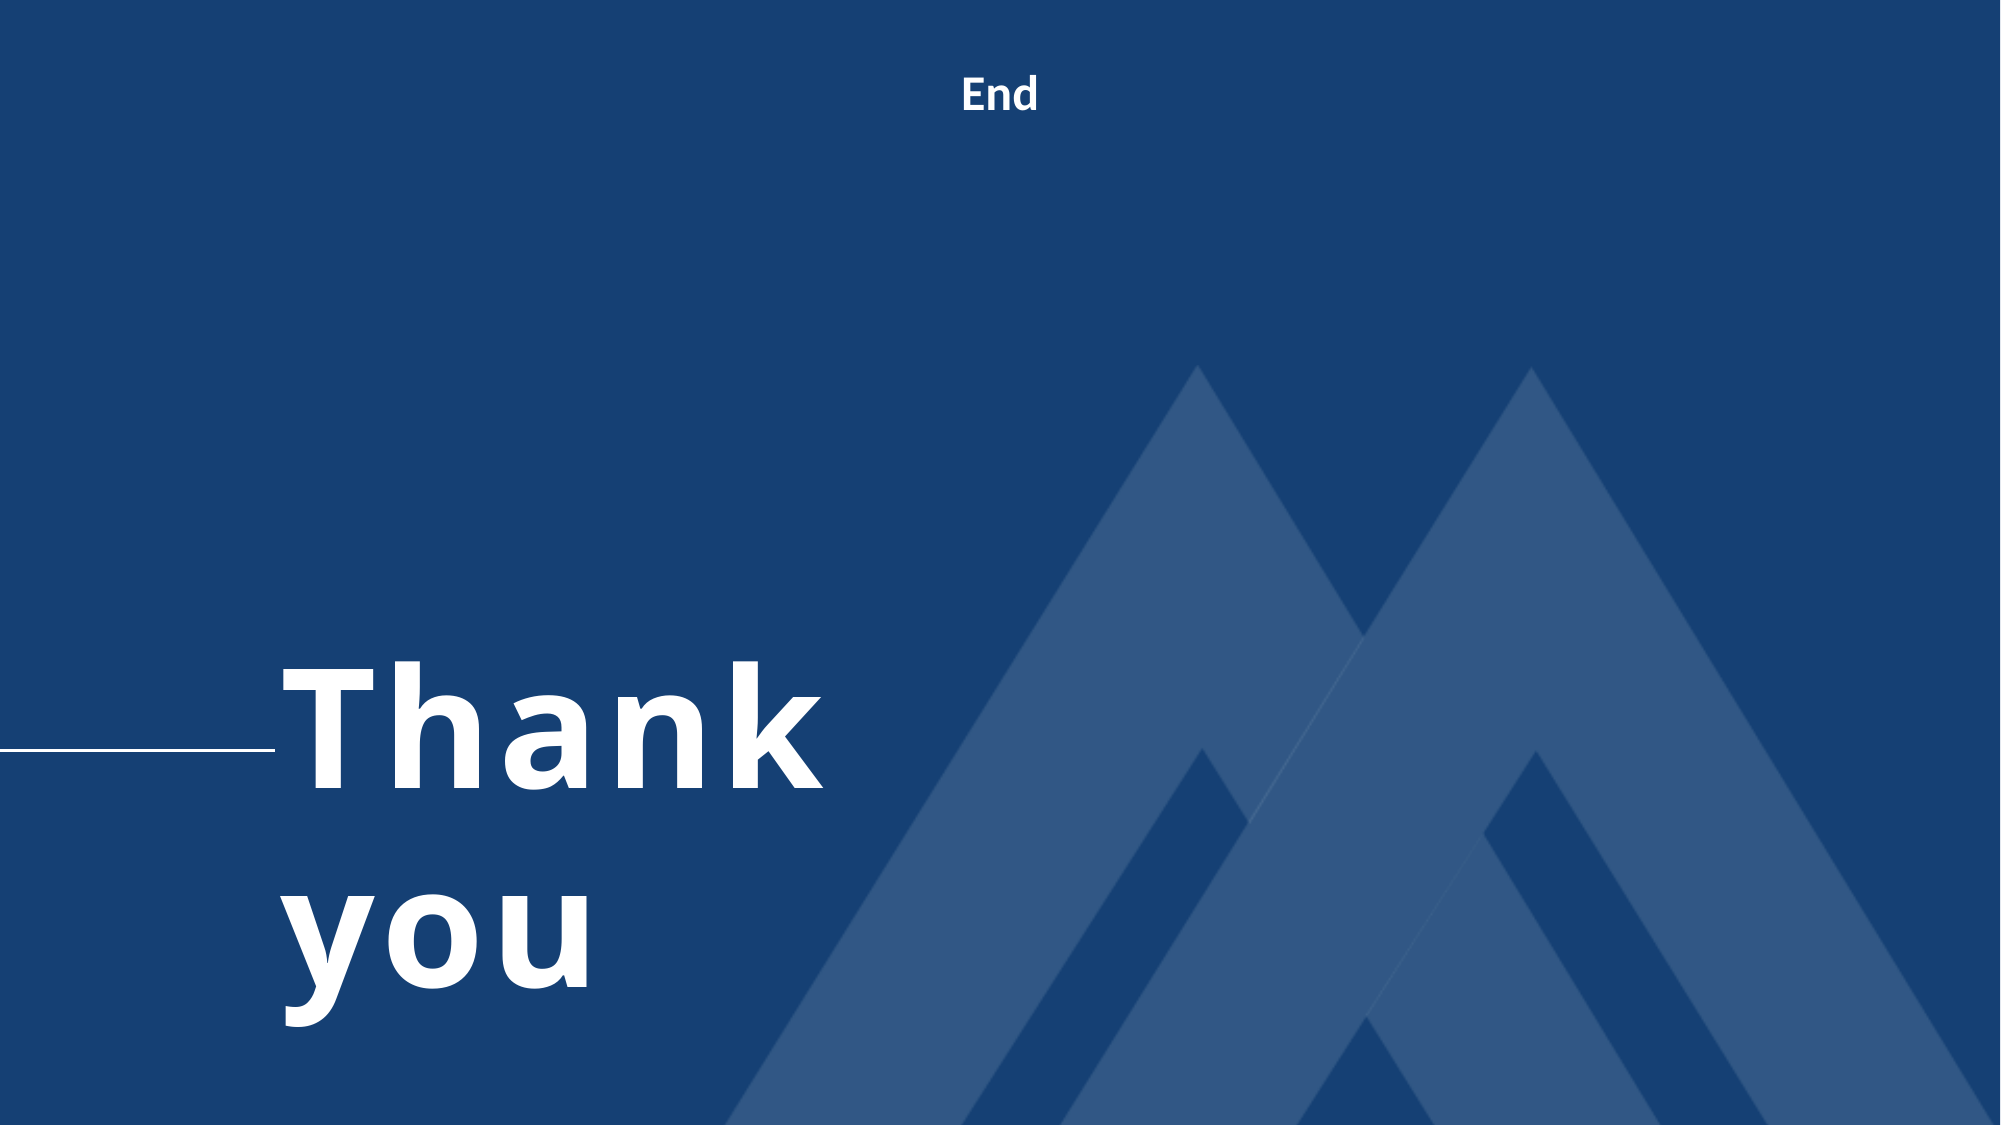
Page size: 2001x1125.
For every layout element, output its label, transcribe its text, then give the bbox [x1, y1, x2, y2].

picture [720, 365, 2000, 1125]
title End [137, 59, 1863, 278]
